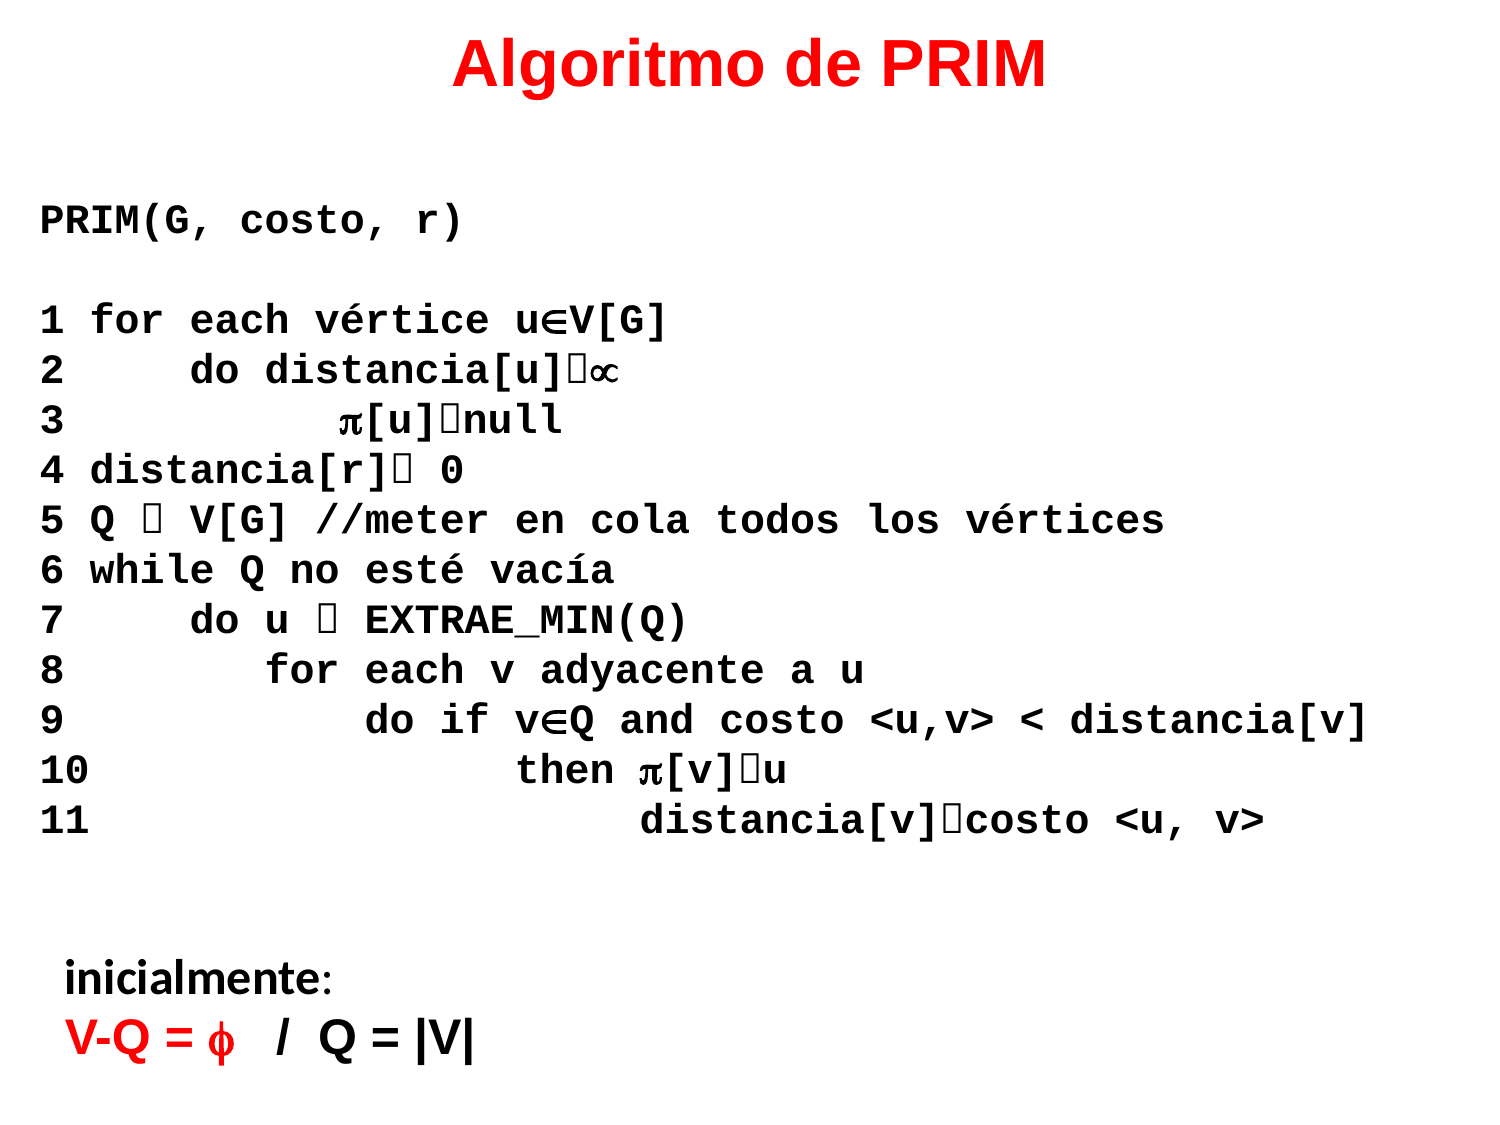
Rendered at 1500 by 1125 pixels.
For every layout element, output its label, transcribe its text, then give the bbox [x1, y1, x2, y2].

text_box inicialmente: V-Q =  / Q = |V| [50, 937, 625, 1073]
text_box PRIM(G, costo, r) 1 for each vértice uV[G] 2 do distancia[u] 3 [u]null 4 distancia[r] 0 5 Q  V[G] //meter en cola todos los vértices 6 while Q no esté vacía 7 do u  EXTRAE_MIN(Q) 8 for each v adyacente a u 9 do if vQ and costo <u,v> < distancia[v] 10 then [v]u 11 distancia[v]costo <u, v> [24, 184, 1500, 850]
text_box Algoritmo de PRIM [37, 12, 1463, 125]
